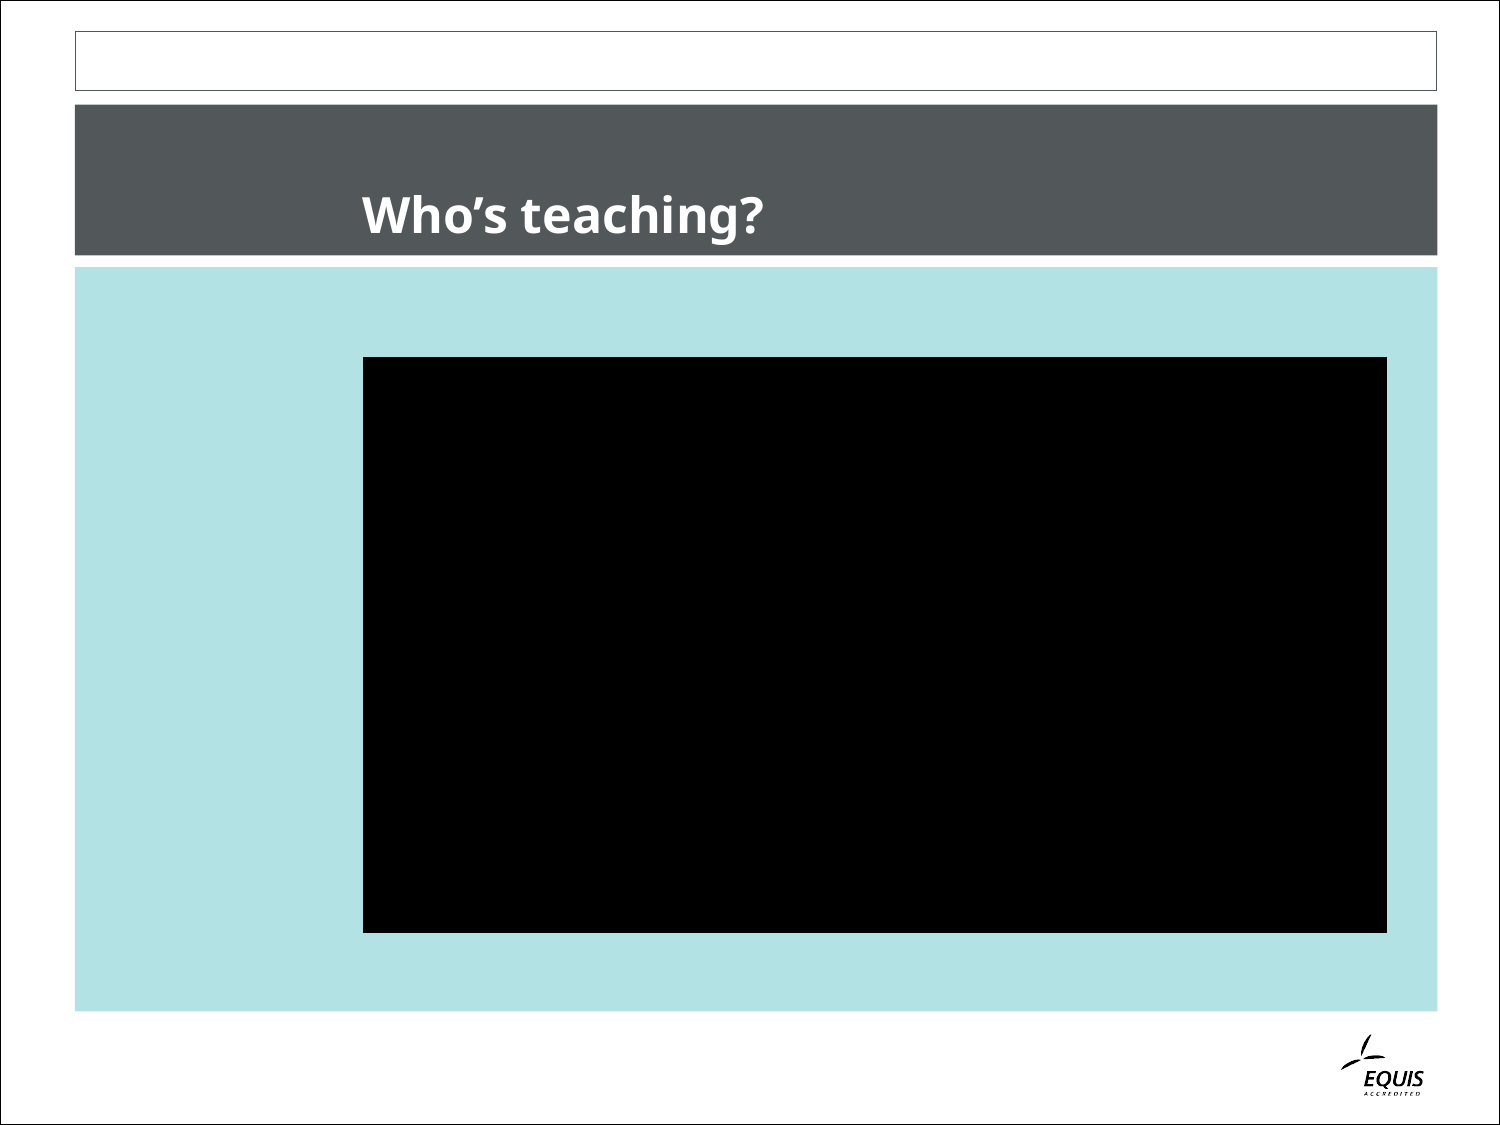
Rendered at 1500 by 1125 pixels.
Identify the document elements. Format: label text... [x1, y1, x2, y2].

title Who’s teaching? [362, 104, 1388, 244]
picture [1340, 1034, 1424, 1096]
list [362, 356, 1388, 934]
